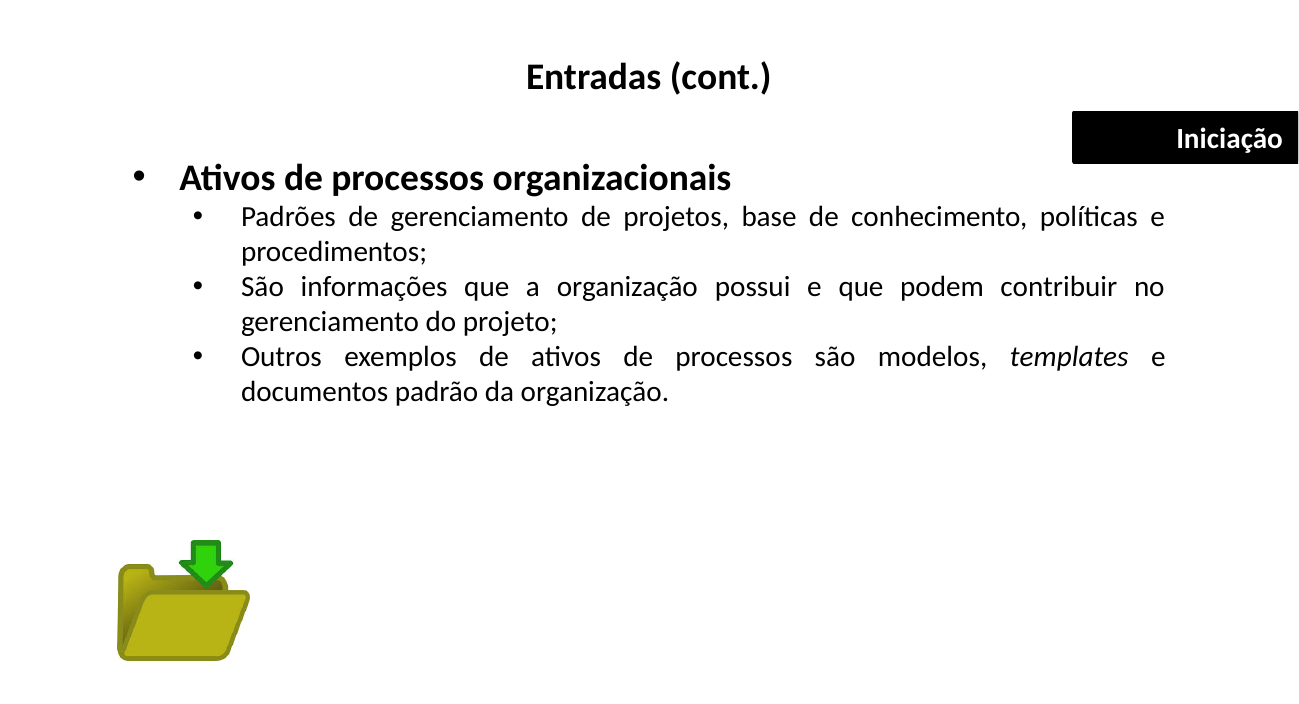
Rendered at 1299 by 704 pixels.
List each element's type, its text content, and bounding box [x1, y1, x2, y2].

picture [117, 540, 250, 661]
text_box Ativos de processos organizacionais Padrões de gerenciamento de projetos, base de conhecimento, políticas e procedimentos; São informações que a organização possui e que podem contribuir no gerenciamento do projeto; Outros exemplos de ativos de processos são modelos, templates e documentos padrão da organização. [117, 145, 1181, 418]
text_box Iniciação [1074, 112, 1299, 162]
text_box Entradas (cont.) [0, 44, 1299, 106]
